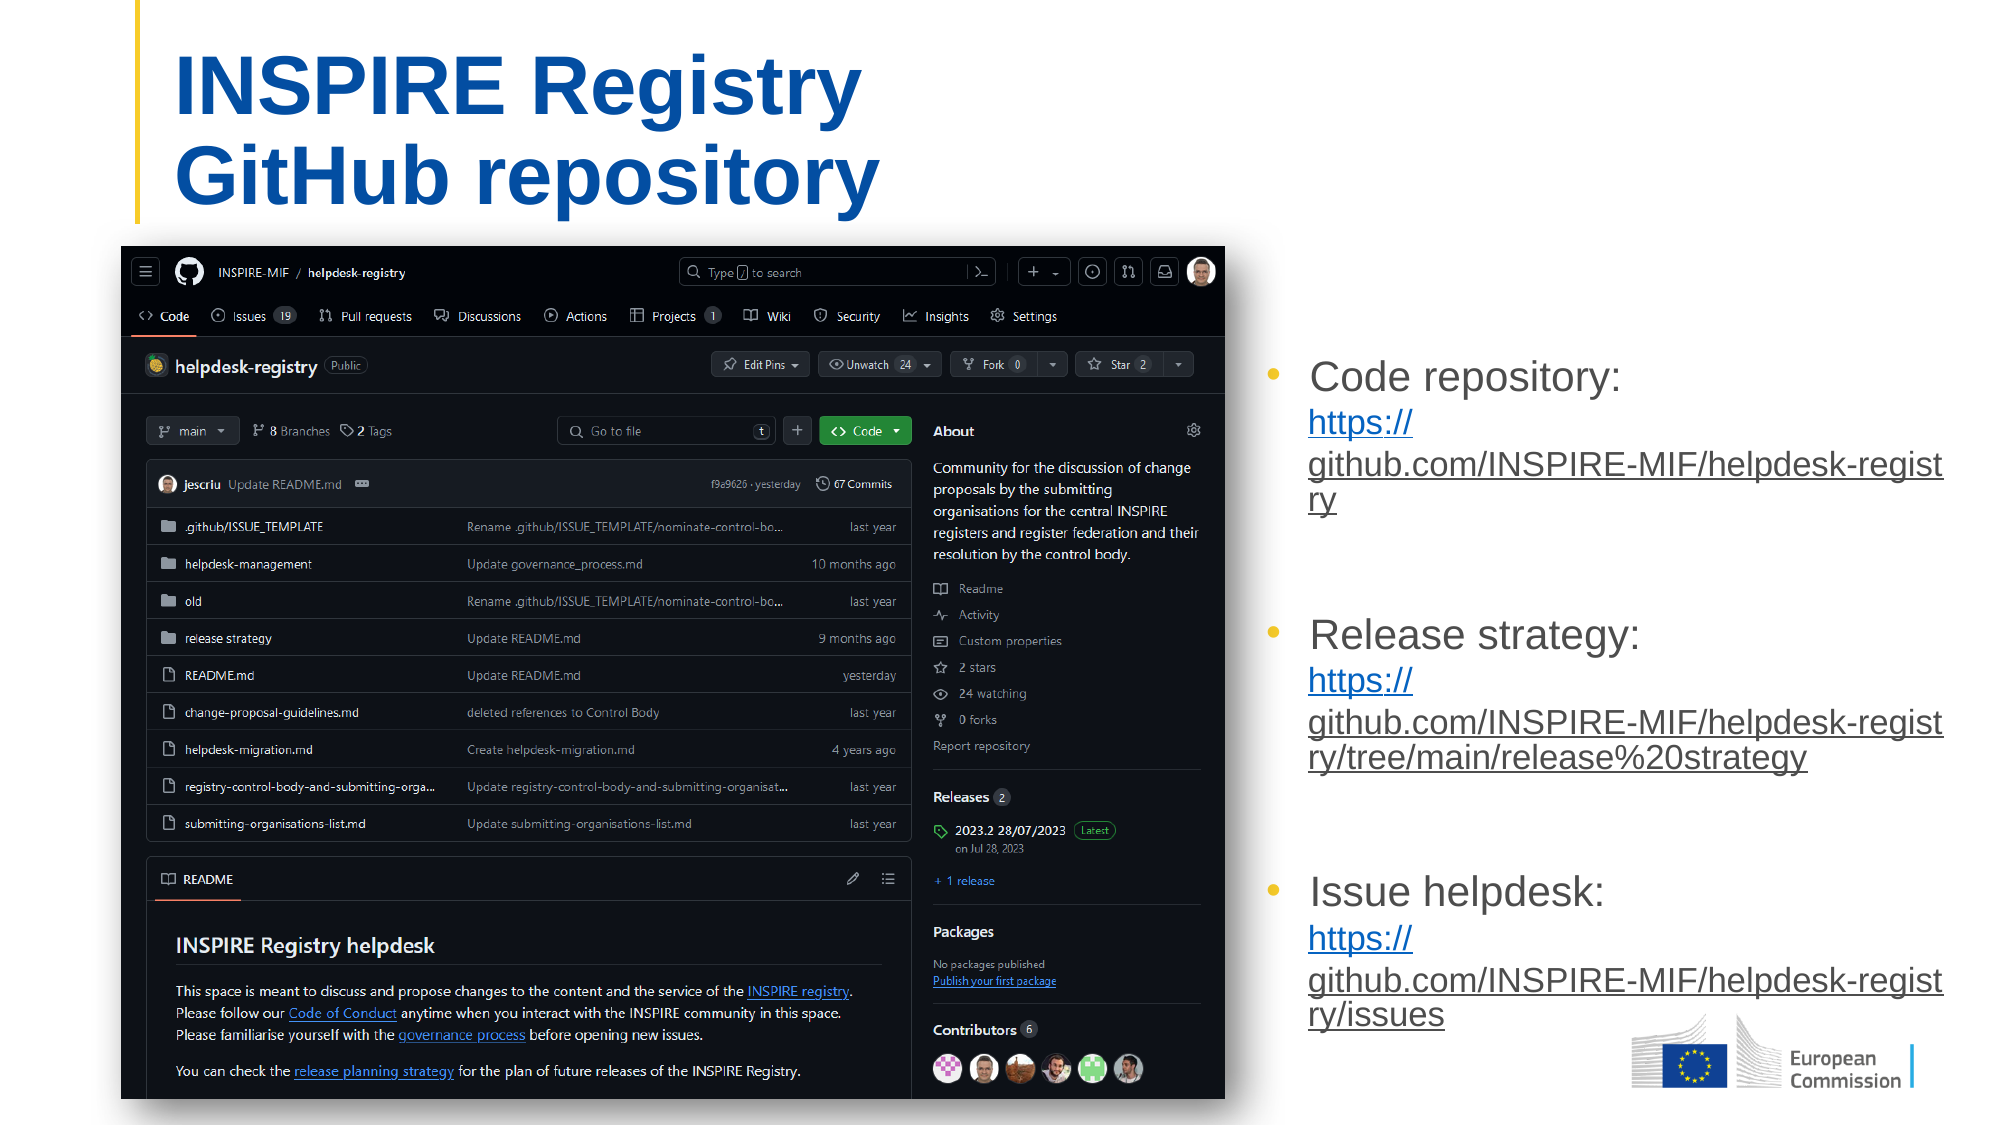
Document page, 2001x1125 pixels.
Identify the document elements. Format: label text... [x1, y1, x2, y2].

list Code repository: https://github.com/INSPIRE-MIF/helpdesk-registry Release strategy: https://github.com/INSPIRE-MIF/helpdesk-registry/tree/main/release%20strategy Issue helpdesk: https://github.com/INSPIRE-MIF/helpdesk-registry/issues [1273, 299, 1967, 984]
picture [121, 246, 1226, 1100]
picture [1631, 1013, 1915, 1091]
title INSPIRE Registry GitHub repository [159, 94, 1843, 223]
